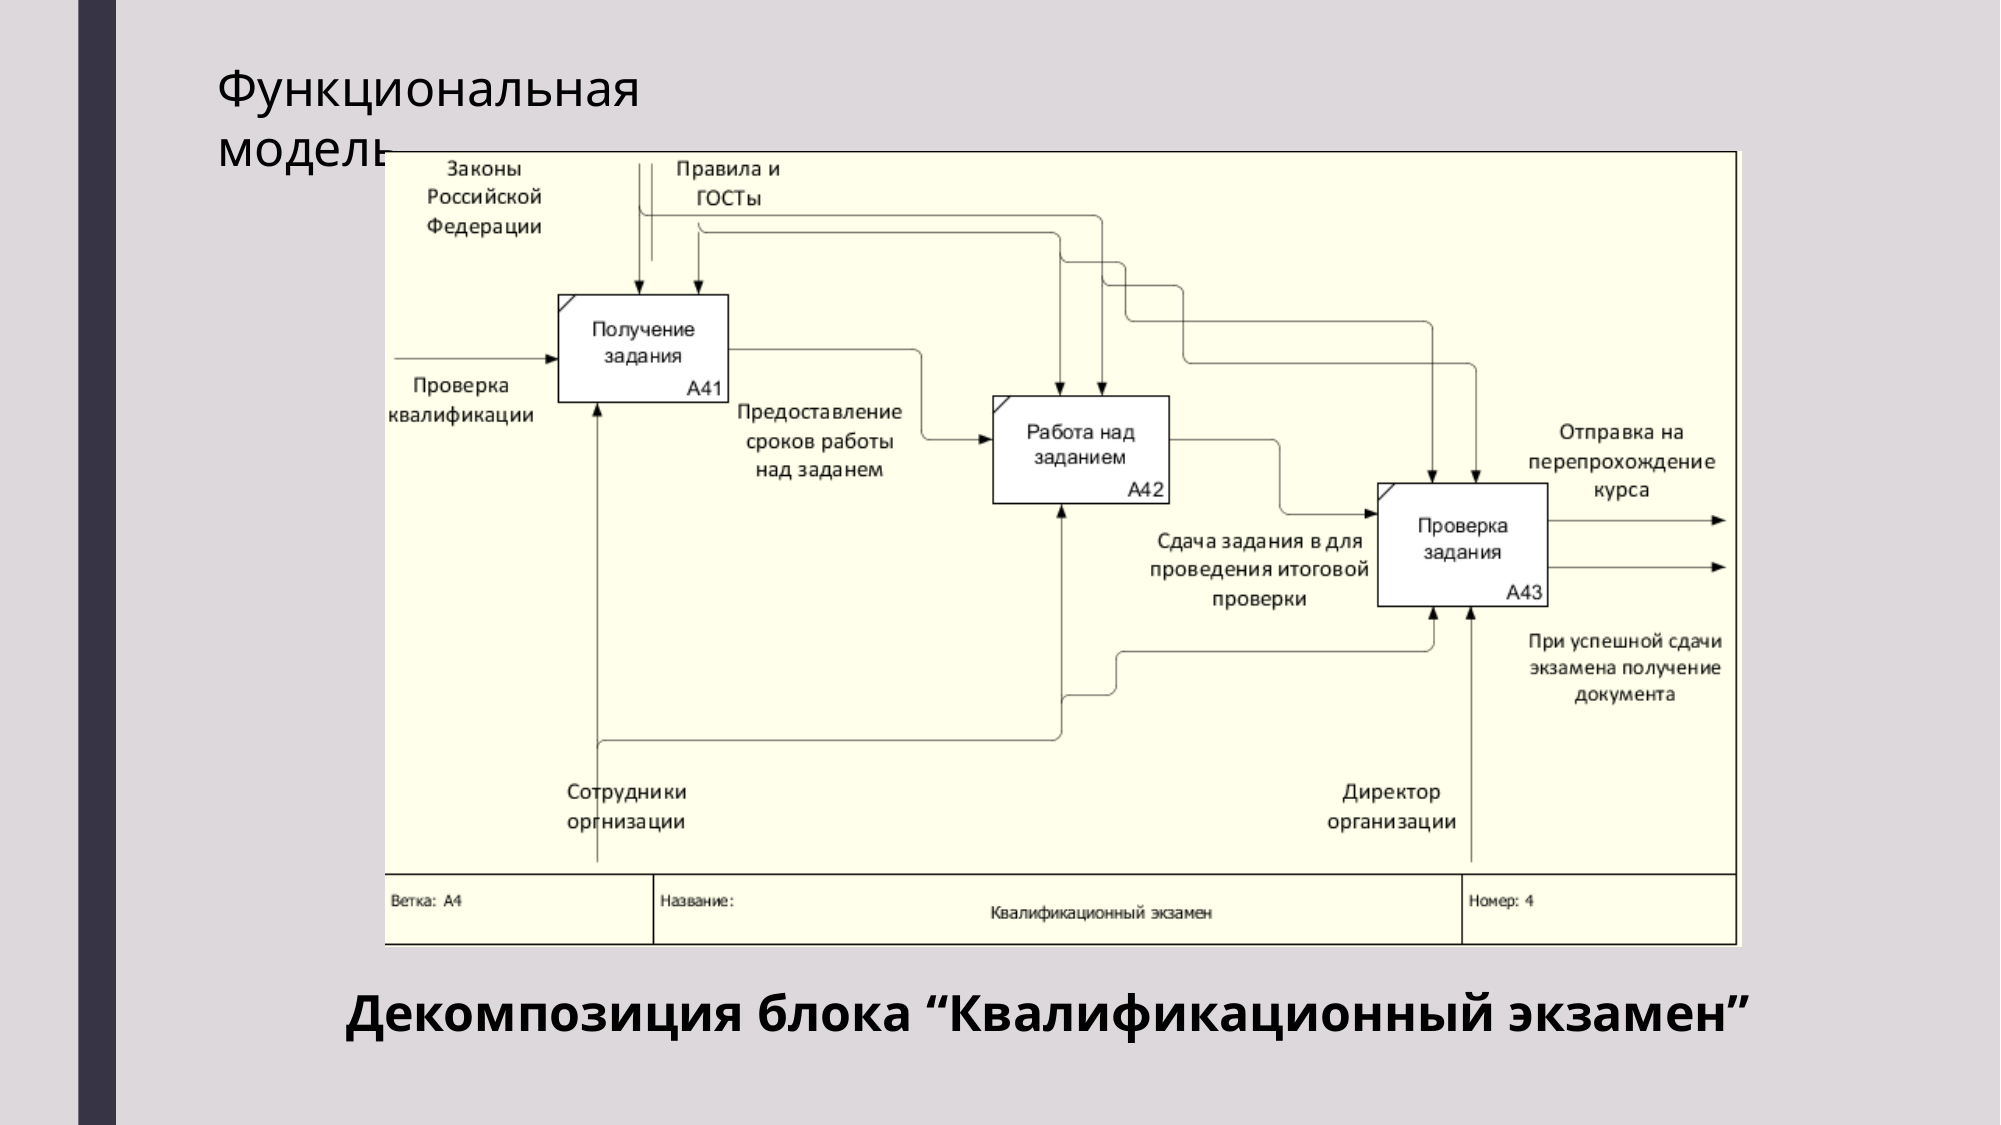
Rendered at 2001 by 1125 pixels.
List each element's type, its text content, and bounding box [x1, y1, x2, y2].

text_box Декомпозиция блока “Квалификационный экзамен” [331, 973, 1766, 1049]
text_box Функциональная модель [202, 48, 826, 184]
picture [385, 151, 1742, 947]
